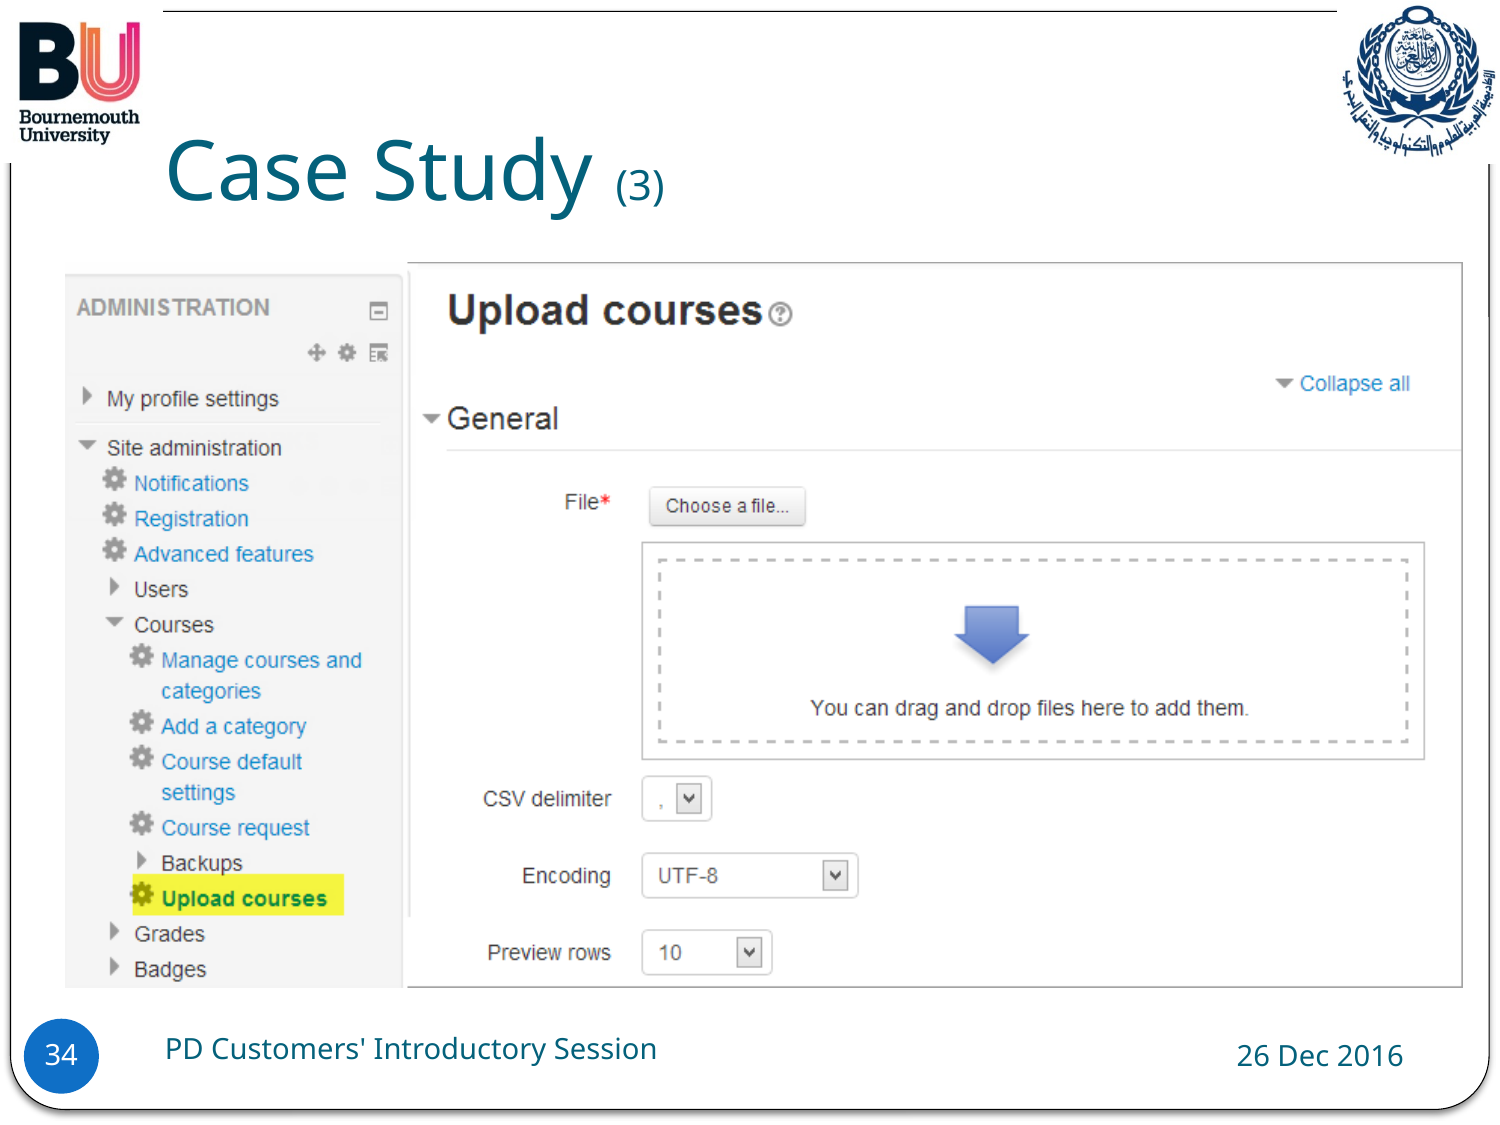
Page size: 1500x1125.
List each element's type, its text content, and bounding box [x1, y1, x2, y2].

picture [0, 0, 163, 163]
slide_number 34 [23, 1018, 99, 1094]
picture [1337, 0, 1500, 164]
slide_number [1012, 1015, 1419, 1094]
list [64, 262, 1463, 988]
title Case Study (3) [150, 45, 1425, 233]
footer PD Customers' Introductory Session [150, 1012, 800, 1088]
